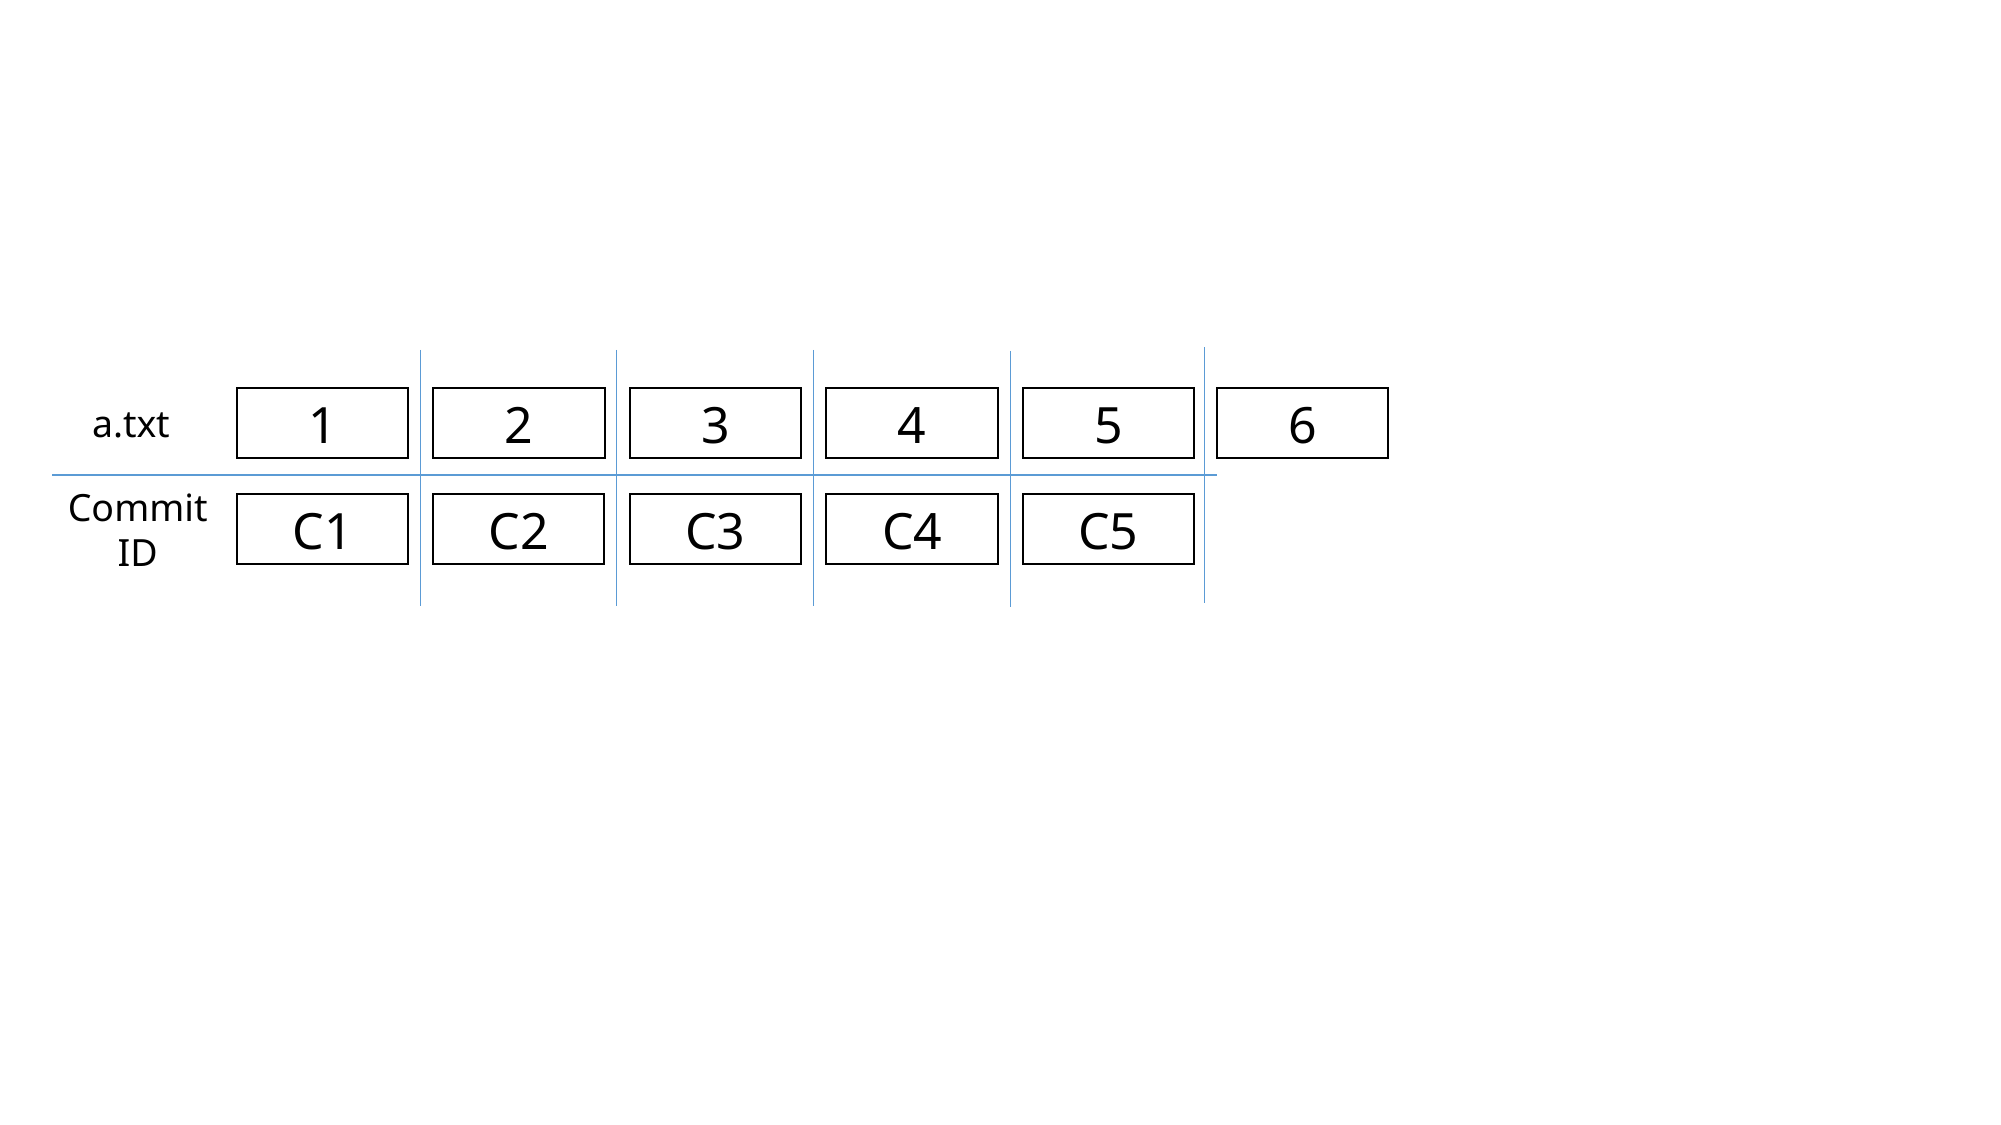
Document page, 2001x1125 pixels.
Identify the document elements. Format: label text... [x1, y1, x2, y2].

text_box 4 [825, 387, 999, 459]
text_box Commit ID [52, 476, 224, 581]
text_box 2 [432, 387, 606, 459]
text_box 5 [1022, 387, 1195, 459]
text_box C4 [825, 493, 999, 565]
text_box C3 [629, 493, 802, 565]
text_box C1 [236, 493, 409, 565]
text_box 6 [1216, 387, 1389, 459]
text_box a.txt [77, 392, 199, 453]
text_box C2 [432, 493, 605, 565]
text_box C5 [1022, 493, 1195, 565]
text_box 1 [236, 387, 409, 459]
text_box 3 [629, 387, 802, 459]
